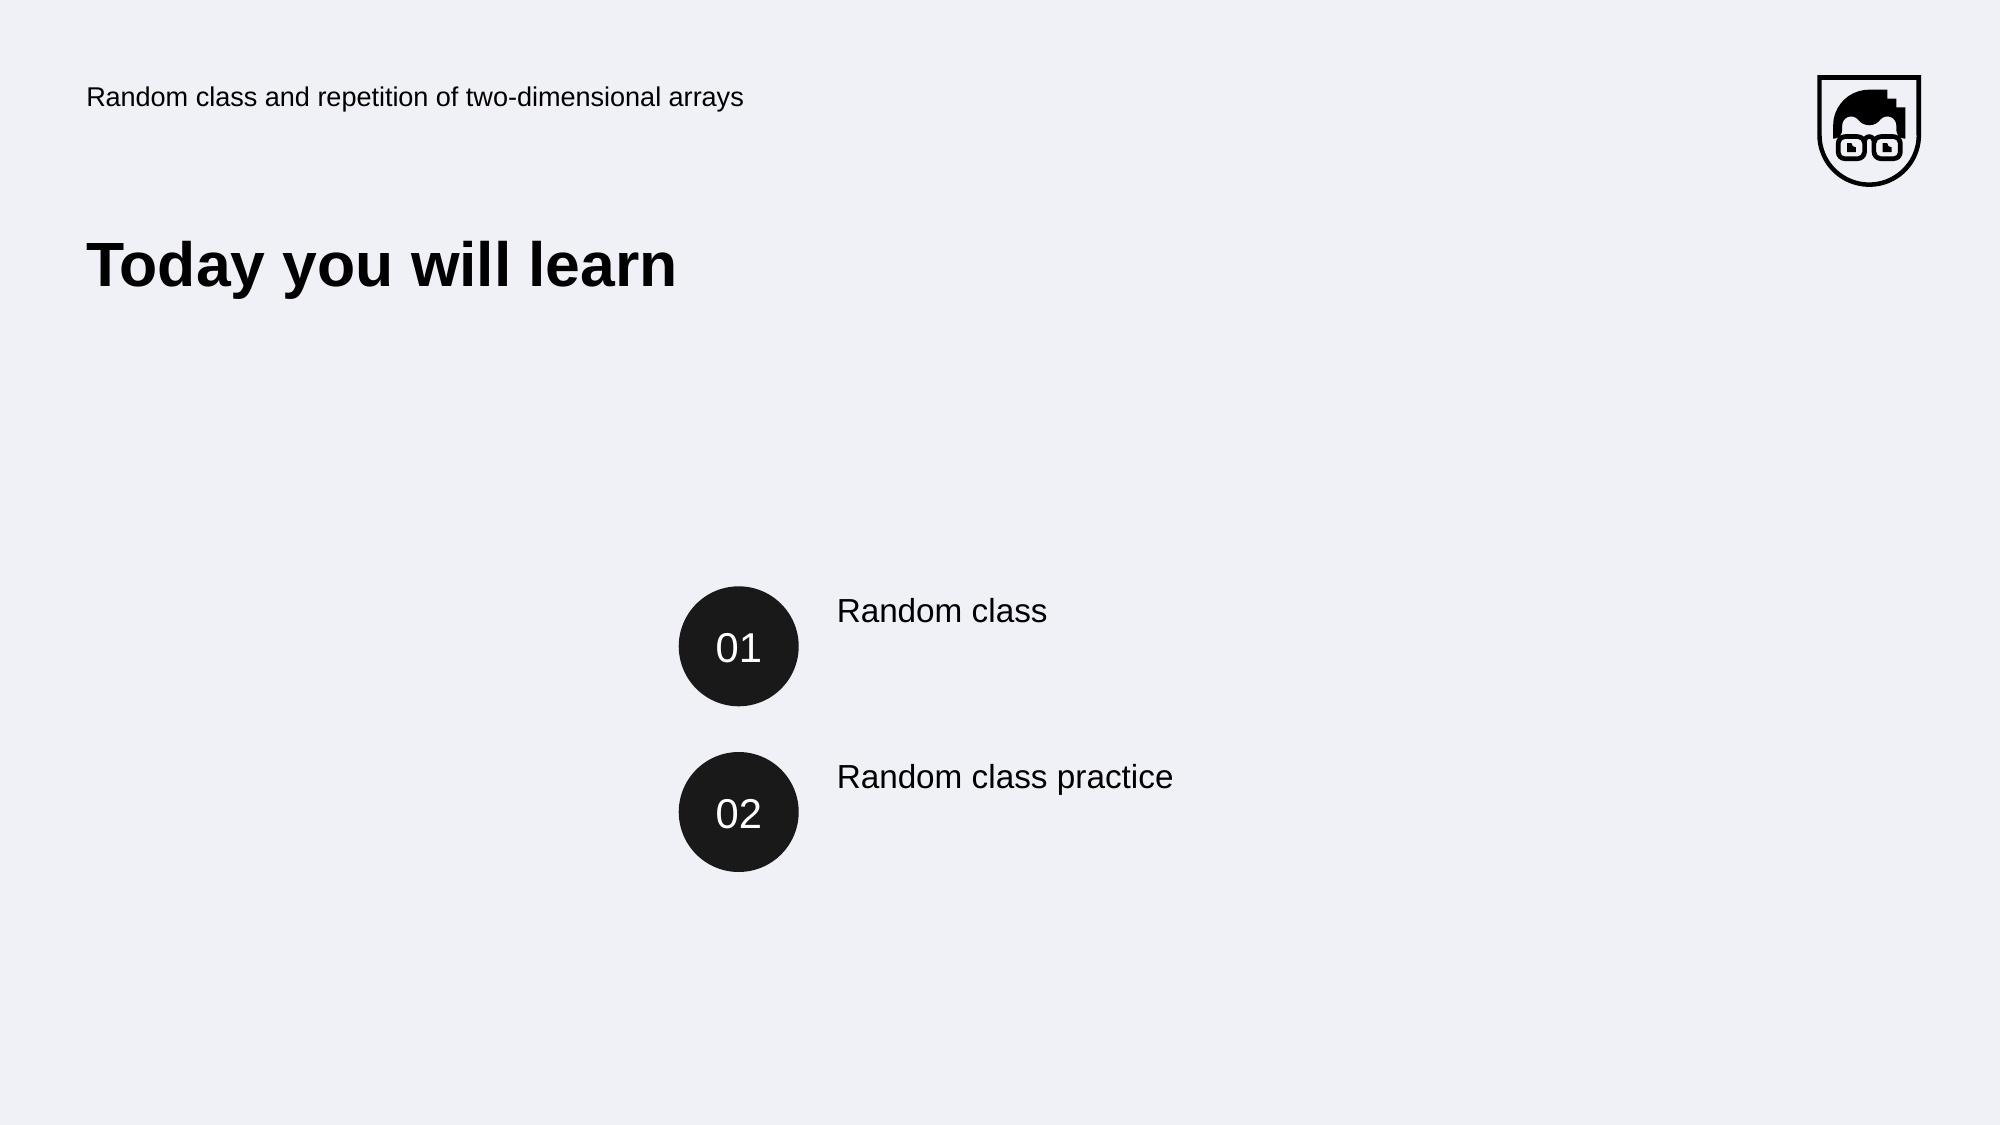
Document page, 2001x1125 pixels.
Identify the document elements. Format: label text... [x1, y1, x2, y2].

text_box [678, 751, 799, 873]
title Today you will learn [78, 224, 925, 450]
list Random class [828, 585, 1525, 735]
list Random class and repetition of two-dimensional arrays [78, 75, 1001, 151]
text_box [678, 586, 799, 707]
text_box Random class practice [829, 752, 1525, 900]
